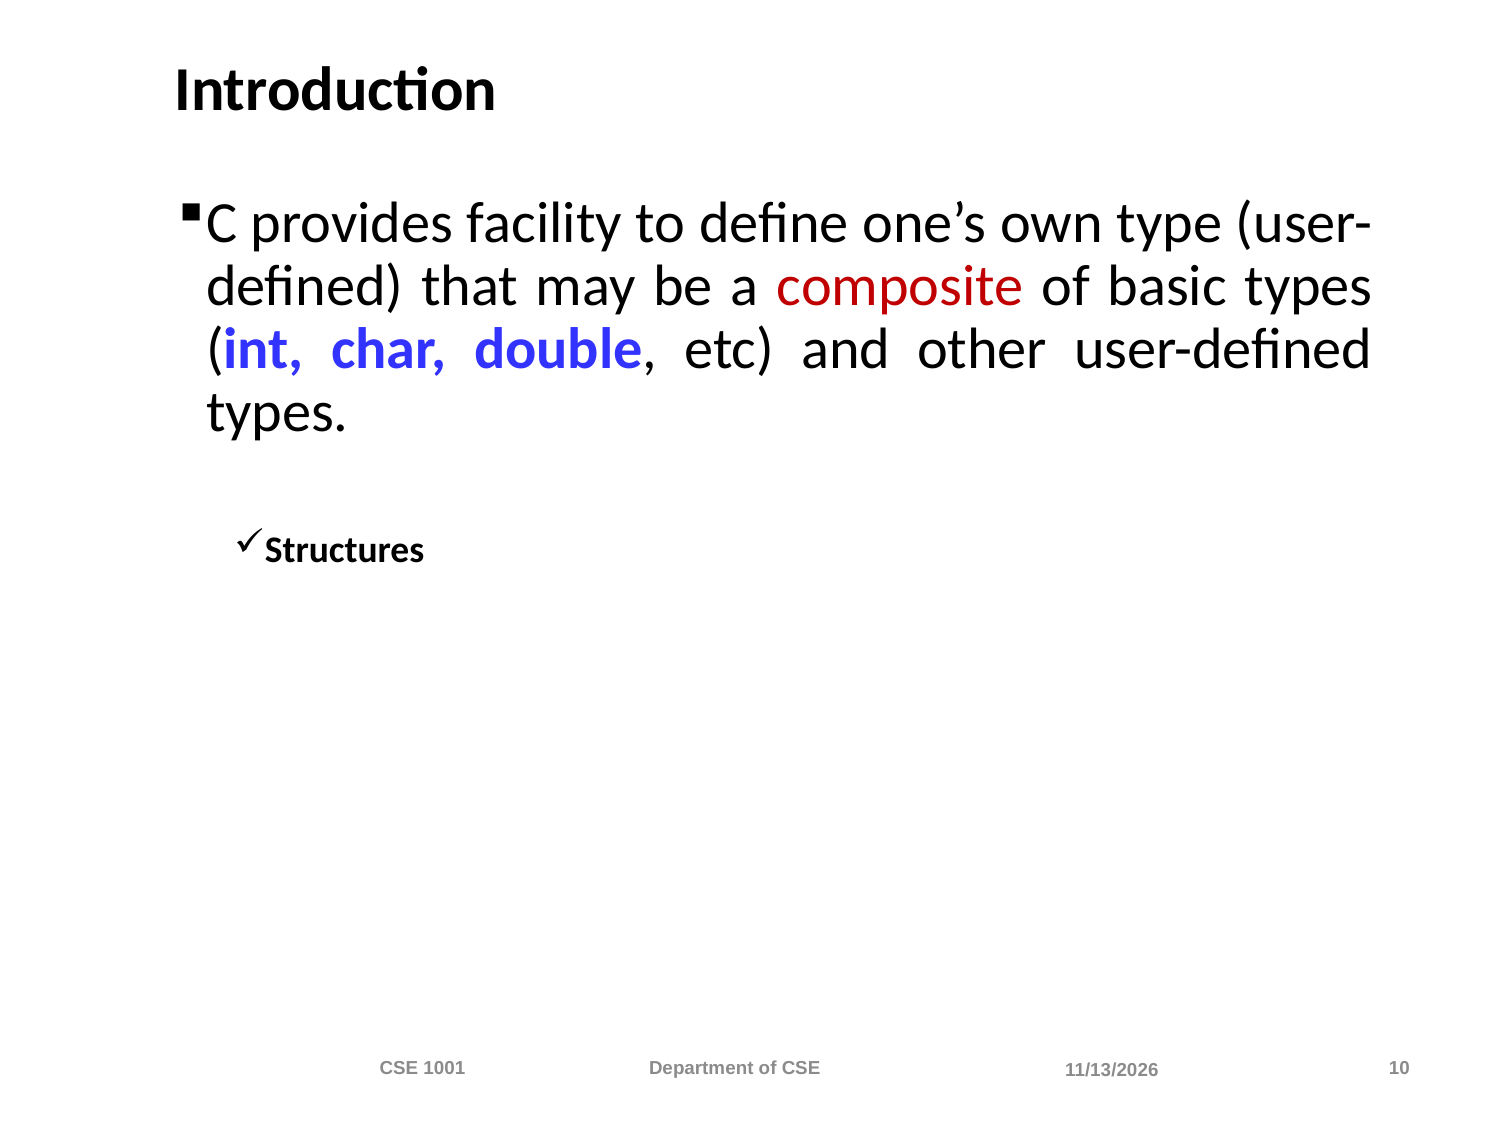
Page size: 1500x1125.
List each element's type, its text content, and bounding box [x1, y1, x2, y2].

footer CSE 1001 Department of CSE [212, 1037, 988, 1098]
title Introduction [159, 45, 1247, 136]
slide_number 10 [1312, 1037, 1425, 1098]
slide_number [1050, 1038, 1275, 1099]
list C provides facility to define one’s own type (user-defined) that may be a composite of basic types (int, char, double, etc) and other user-defined types. Structures [162, 184, 1388, 1015]
